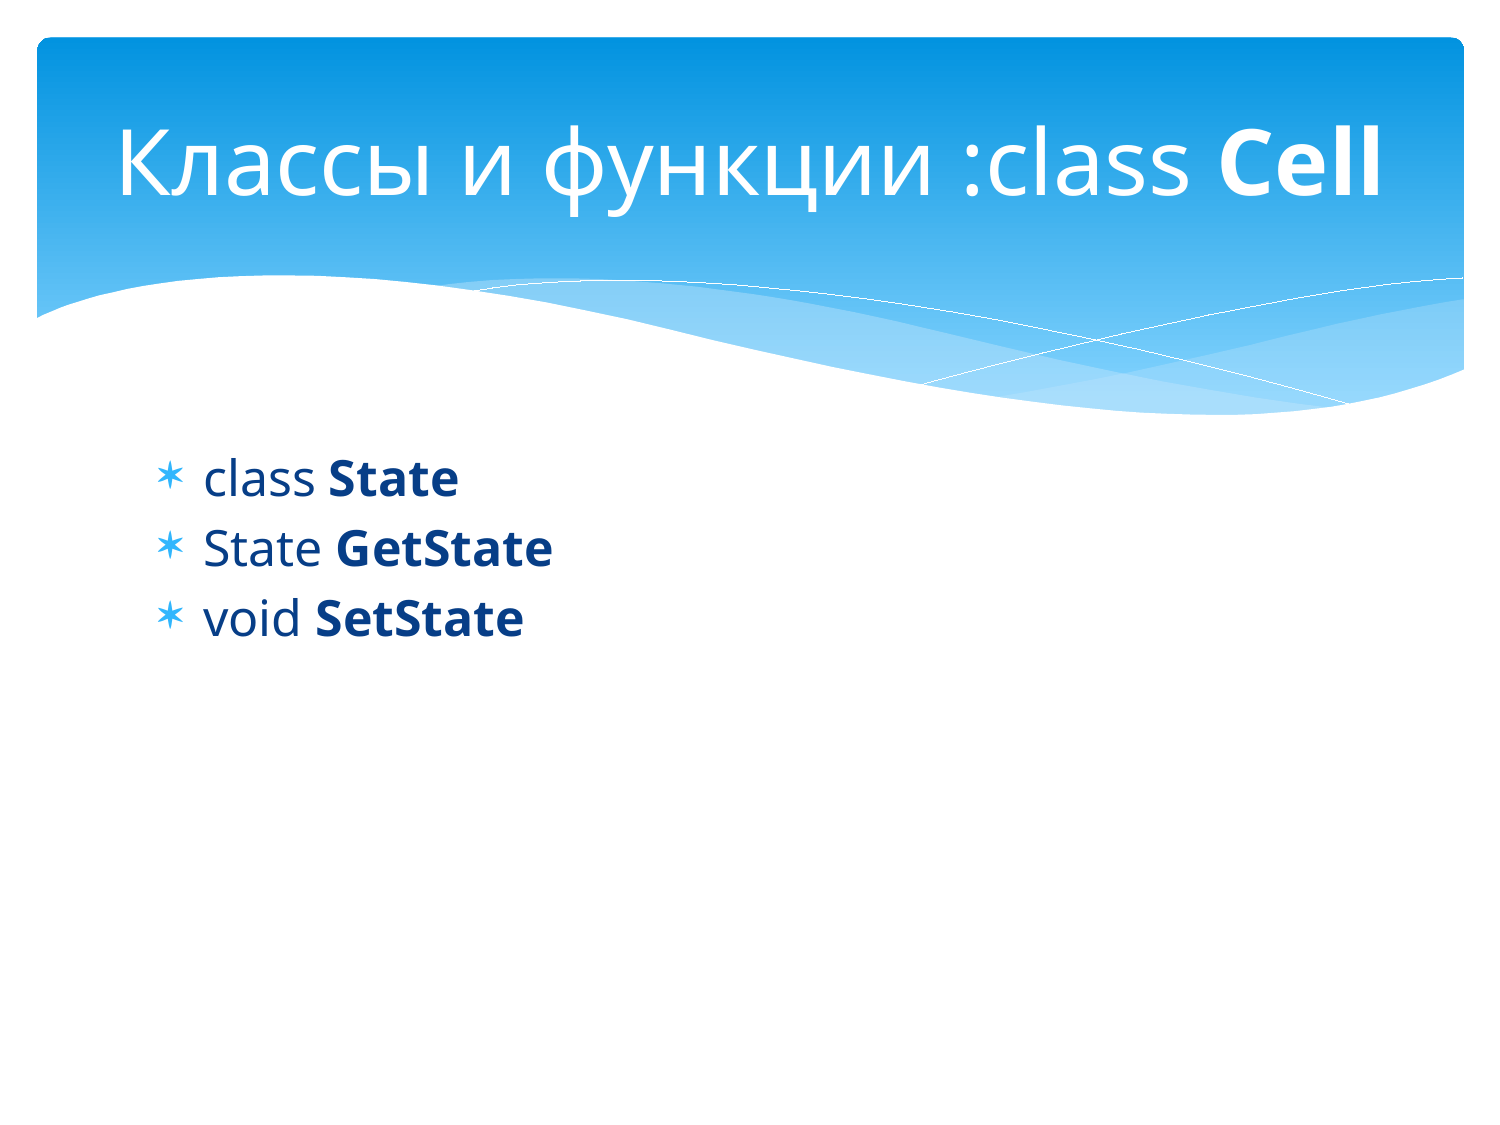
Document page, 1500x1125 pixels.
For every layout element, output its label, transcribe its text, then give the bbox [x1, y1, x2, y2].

list class State State GetState void SetState [143, 438, 1359, 1005]
title Классы и функции :class Cell [75, 55, 1425, 261]
